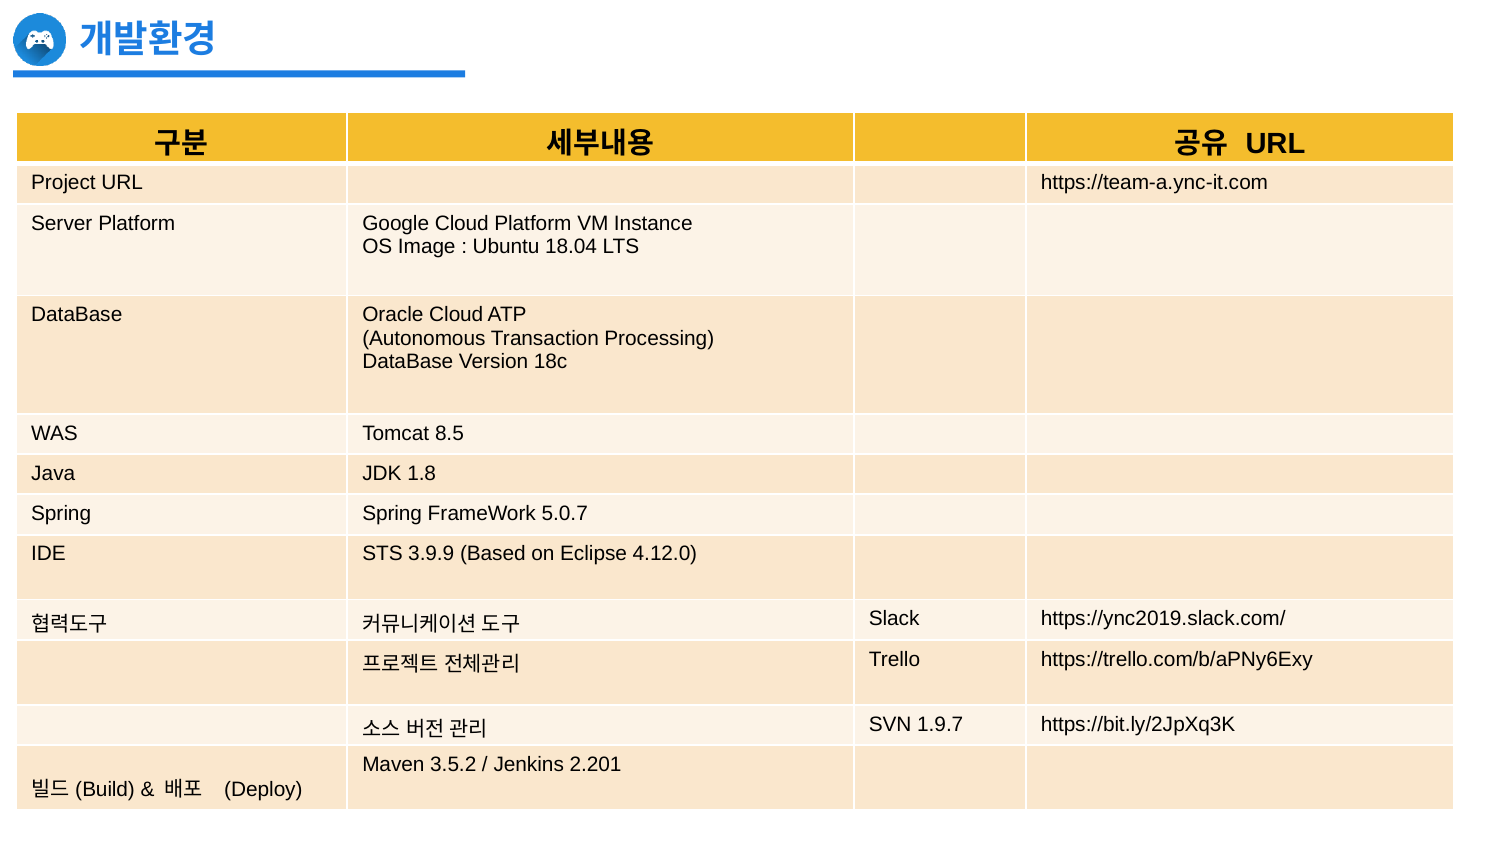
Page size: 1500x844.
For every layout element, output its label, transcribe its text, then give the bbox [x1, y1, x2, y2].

table_cell [1027, 746, 1453, 809]
table_cell [1027, 205, 1453, 295]
table_cell 프로젝트 전체관리 [348, 641, 853, 704]
table_cell JDK 1.8 [348, 455, 853, 493]
table_cell WAS [17, 415, 346, 453]
table_cell Spring [17, 495, 346, 534]
table_cell [1027, 296, 1453, 413]
table_header [855, 113, 1025, 161]
table_cell Server Platform [17, 205, 346, 295]
table_cell Oracle Cloud ATP (Autonomous Transaction Processing) DataBase Version 18c [348, 296, 853, 413]
table_cell https://ync2019.slack.com/ [1027, 600, 1453, 639]
table_cell Java [17, 455, 346, 493]
table_cell [348, 166, 853, 203]
table_cell [1027, 536, 1453, 599]
table_cell [1027, 455, 1453, 493]
table_cell DataBase [17, 296, 346, 413]
table_cell Tomcat 8.5 [348, 415, 853, 453]
table_cell [17, 706, 346, 744]
table_cell [1027, 495, 1453, 534]
table_cell Slack [855, 600, 1025, 639]
table_cell STS 3.9.9 (Based on Eclipse 4.12.0) [348, 536, 853, 599]
table_cell [855, 536, 1025, 599]
table_cell [855, 205, 1025, 295]
table_cell [855, 415, 1025, 453]
table_cell SVN 1.9.7 [855, 706, 1025, 744]
table_cell [855, 166, 1025, 203]
table_cell IDE [17, 536, 346, 599]
table_cell [855, 455, 1025, 493]
table_header 공유 URL [1027, 113, 1453, 161]
table_cell [1027, 415, 1453, 453]
table_cell https://trello.com/b/aPNy6Exy [1027, 641, 1453, 704]
table_header 세부내용 [348, 113, 853, 161]
text_box 개발환경 [64, 7, 507, 68]
table_cell [855, 296, 1025, 413]
table_cell Project URL [17, 166, 346, 203]
table_header 구분 [17, 113, 346, 161]
table_cell [855, 495, 1025, 534]
table_cell Trello [855, 641, 1025, 704]
picture [13, 13, 64, 66]
table_cell 빌드(Build) & 배포 (Deploy) [17, 746, 346, 809]
table_cell https://bit.ly/2JpXq3K [1027, 706, 1453, 744]
table_cell Google Cloud Platform VM Instance OS Image : Ubuntu 18.04 LTS [348, 205, 853, 295]
table_cell https://team-a.ync-it.com [1027, 166, 1453, 203]
table_cell 소스 버전 관리 [348, 706, 853, 744]
table_cell Maven 3.5.2 / Jenkins 2.201 [348, 746, 853, 809]
table_cell Spring FrameWork 5.0.7 [348, 495, 853, 534]
table_cell 협력도구 [17, 600, 346, 639]
table_cell 커뮤니케이션 도구 [348, 600, 853, 639]
table_cell [17, 641, 346, 704]
table_cell [855, 746, 1025, 809]
